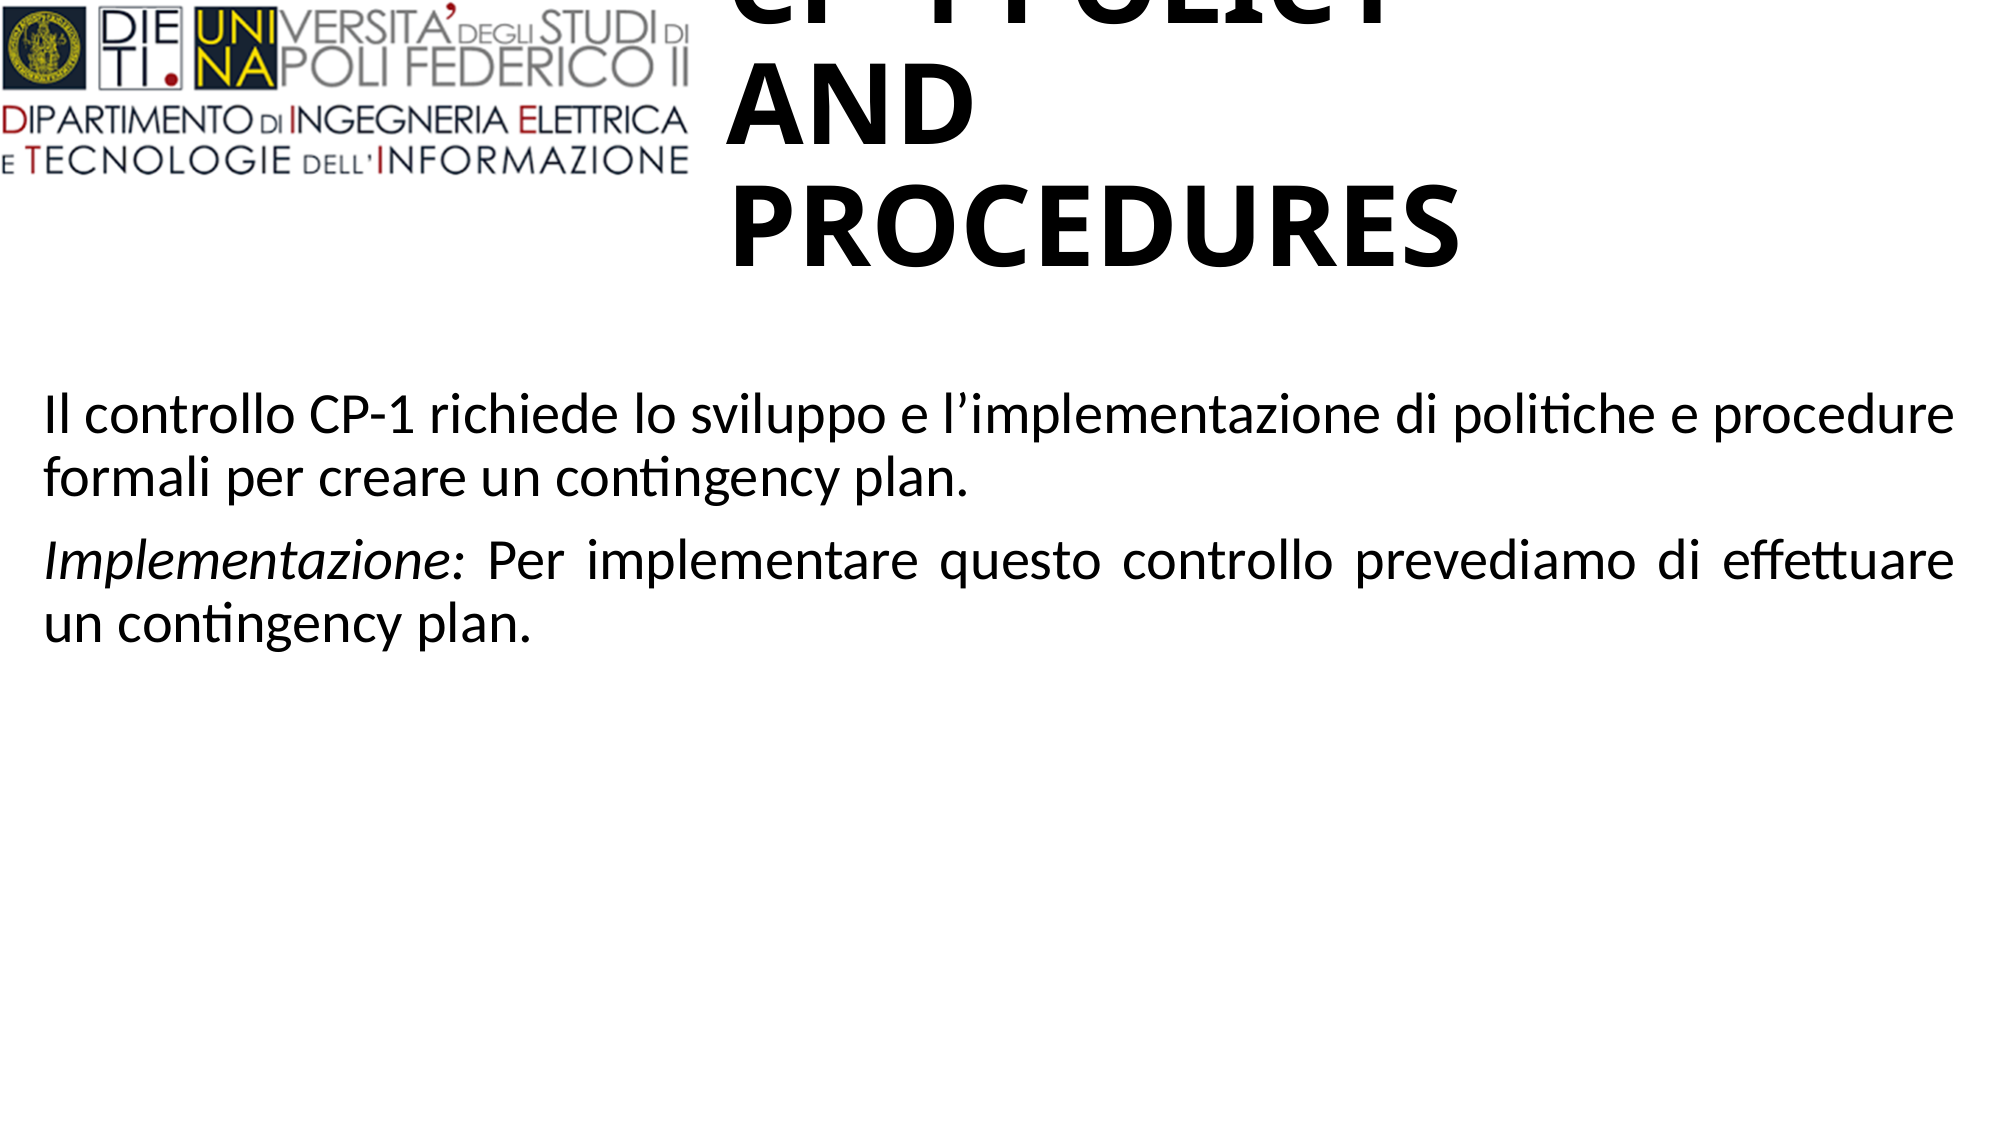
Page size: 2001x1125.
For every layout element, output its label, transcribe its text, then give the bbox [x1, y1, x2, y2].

title CP-1 POLICY AND PROCEDURES [711, 0, 1571, 218]
picture [0, 0, 692, 178]
list Il controllo CP-1 richiede lo sviluppo e l’implementazione di politiche e procedure formali per creare un contingency plan. Implementazione: Per implementare questo controllo prevediamo di effettuare un contingency plan. [28, 375, 1972, 777]
